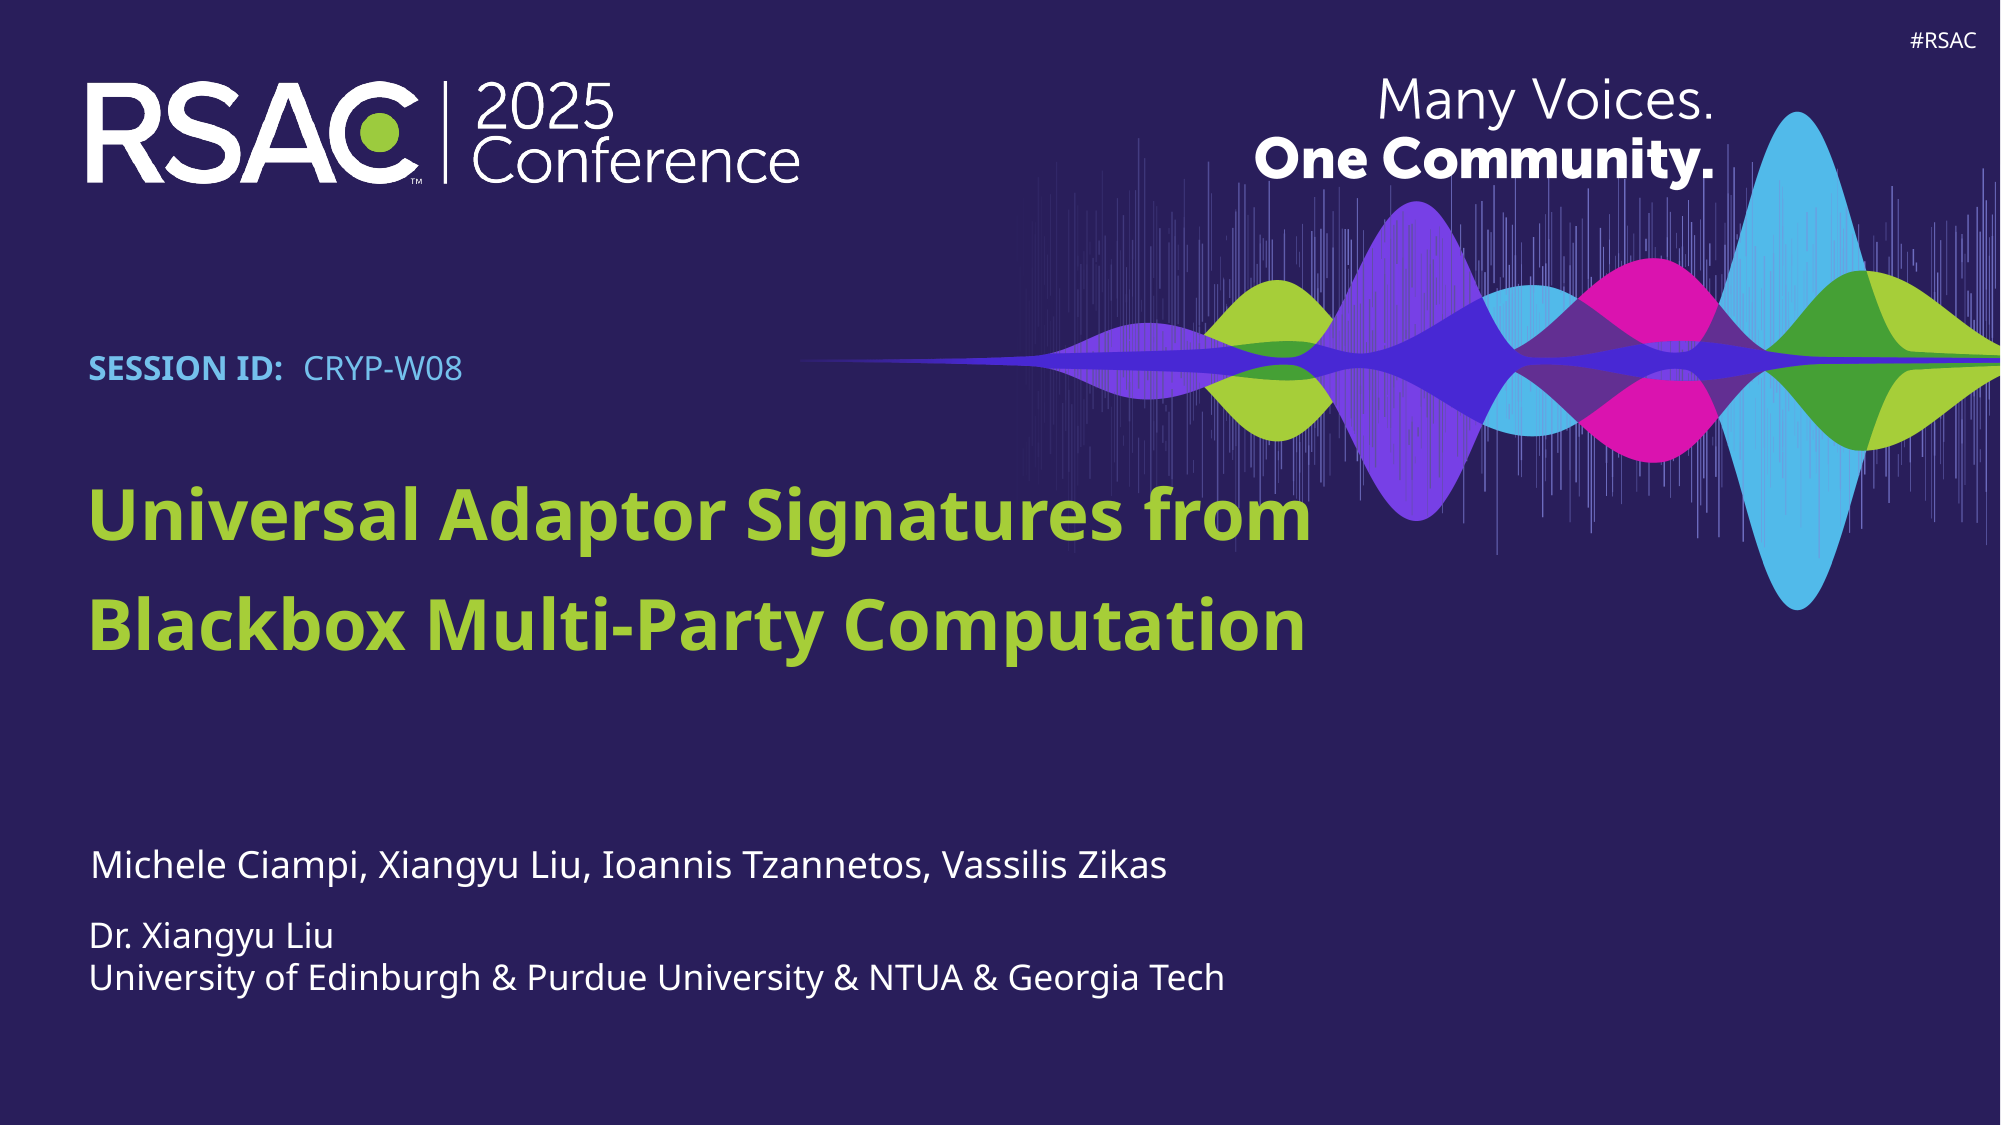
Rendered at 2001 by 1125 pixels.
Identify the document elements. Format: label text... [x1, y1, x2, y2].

picture [0, 0, 2001, 1125]
list Michele Ciampi, Xiangyu Liu, Ioannis Tzannetos, Vassilis Zikas [90, 826, 1372, 905]
title Universal Adaptor Signatures from Blackbox Multi-Party Computation [86, 444, 1499, 805]
list Dr. Xiangyu Liu University of Edinburgh & Purdue University & NTUA & Georgia Tech [88, 912, 1770, 1105]
list CRYP-W08 [303, 347, 552, 393]
